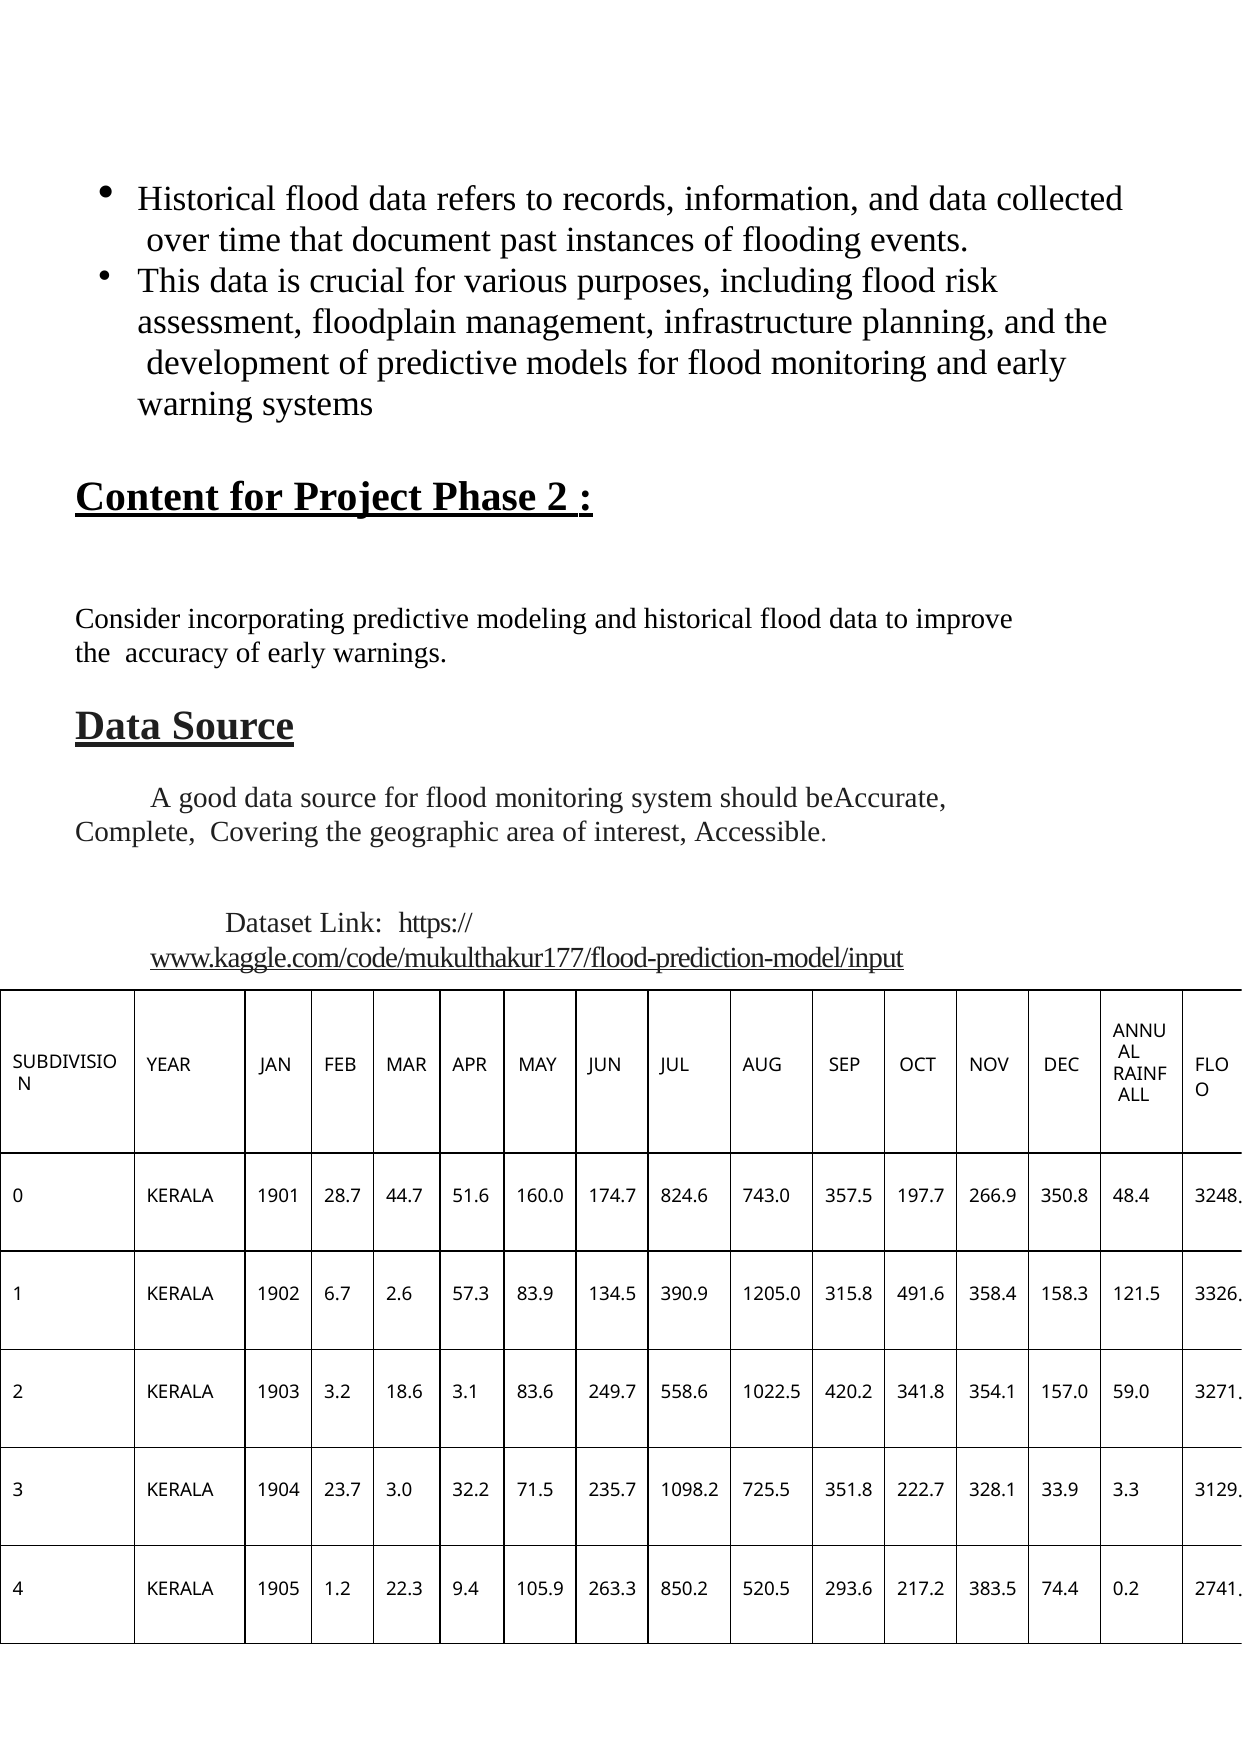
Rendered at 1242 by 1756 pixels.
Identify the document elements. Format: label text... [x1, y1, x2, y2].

table_cell 1.2 [312, 1546, 373, 1643]
table_header MAR [374, 991, 439, 1152]
table_cell 22.3 [374, 1546, 439, 1643]
table_cell 105.9 [505, 1546, 575, 1643]
table_cell 328.1 [957, 1448, 1028, 1545]
table_cell 6.7 [312, 1252, 373, 1349]
table_cell 354.1 [957, 1350, 1028, 1447]
table_cell 293.6 [813, 1546, 884, 1643]
table_cell 341.8 [885, 1350, 956, 1447]
table_cell 3.3 [1101, 1448, 1182, 1545]
table_cell 357.5 [813, 1154, 884, 1250]
table_header JUL [649, 991, 730, 1152]
table_header YEAR [135, 991, 244, 1152]
table_cell KERALA [135, 1546, 244, 1643]
text_box Historical flood data refers to records, information, and data collected over time that document past instances of flooding events. This data is crucial for various purposes, including flood risk assessment, floodplain management, infrastructure planning, and the development of predictive models for flood monitoring and early warning systems Content for Project Phase 2 : Consider incorporating predictive modeling and historical flood data to improve the accuracy of early warnings. Data Source A good data source for flood monitoring system should beAccurate, Complete, Covering the geographic area of interest, Accessible. Dataset Link: https://www.kaggle.com/code/mukulthakur177/flood-prediction-model/input [72, 171, 1149, 973]
table_header ANNU AL RAINF ALL [1101, 991, 1182, 1152]
table_cell 558.6 [649, 1350, 730, 1447]
table_cell 2.6 [374, 1252, 439, 1349]
table_cell 1205.0 [731, 1252, 812, 1349]
table_header JUN [577, 991, 647, 1152]
table_cell 51.6 [441, 1154, 503, 1250]
table_header FLOO [1183, 991, 1242, 1152]
table_header APR [441, 991, 503, 1152]
table_cell 3271 [1183, 1350, 1242, 1447]
table_cell 74.4 [1029, 1546, 1100, 1643]
table_cell 520.5 [731, 1546, 812, 1643]
table_cell 3.0 [374, 1448, 439, 1545]
table_cell 1901 [246, 1154, 311, 1250]
table_cell 2741 [1183, 1546, 1242, 1643]
table_cell 2 [1, 1350, 134, 1447]
table_cell 420.2 [813, 1350, 884, 1447]
table_cell 358.4 [957, 1252, 1028, 1349]
table_cell 57.3 [441, 1252, 503, 1349]
table_cell 1905 [246, 1546, 311, 1643]
table_cell 59.0 [1101, 1350, 1182, 1447]
table_cell 83.9 [505, 1252, 575, 1349]
table_cell 18.6 [374, 1350, 439, 1447]
table_cell 83.6 [505, 1350, 575, 1447]
table_cell 121.5 [1101, 1252, 1182, 1349]
table_header MAY [505, 991, 575, 1152]
table_cell KERALA [135, 1448, 244, 1545]
table_cell 9.4 [441, 1546, 503, 1643]
table_cell 0.2 [1101, 1546, 1182, 1643]
table_header SUBDIVISIO N [1, 991, 134, 1152]
table_cell 350.8 [1029, 1154, 1100, 1250]
table_cell 217.2 [885, 1546, 956, 1643]
table_cell 824.6 [649, 1154, 730, 1250]
table_cell 1098.2 [649, 1448, 730, 1545]
table_cell KERALA [135, 1350, 244, 1447]
table_cell KERALA [135, 1252, 244, 1349]
table_cell 491.6 [885, 1252, 956, 1349]
table_header NOV [957, 991, 1028, 1152]
table_cell 158.3 [1029, 1252, 1100, 1349]
table_cell 249.7 [577, 1350, 647, 1447]
table_cell 850.2 [649, 1546, 730, 1643]
table_header JAN [246, 991, 311, 1152]
table_cell 390.9 [649, 1252, 730, 1349]
table_cell 1904 [246, 1448, 311, 1545]
table_cell 3.1 [441, 1350, 503, 1447]
text_box . [1235, 1575, 1242, 1600]
table_cell 3 [1, 1448, 134, 1545]
table_cell 725.5 [731, 1448, 812, 1545]
table_cell 1022.5 [731, 1350, 812, 1447]
table_cell 222.7 [885, 1448, 956, 1545]
table_cell 23.7 [312, 1448, 373, 1545]
table_cell 3.2 [312, 1350, 373, 1447]
table_cell KERALA [135, 1154, 244, 1250]
table_cell 71.5 [505, 1448, 575, 1545]
table_cell 174.7 [577, 1154, 647, 1250]
table_cell 383.5 [957, 1546, 1028, 1643]
table_cell 157.0 [1029, 1350, 1100, 1447]
table_cell 1 [1, 1252, 134, 1349]
table_cell 1902 [246, 1252, 311, 1349]
table_header FEB [312, 991, 373, 1152]
table_header DEC [1029, 991, 1100, 1152]
table_cell 28.7 [312, 1154, 373, 1250]
table_cell 263.3 [577, 1546, 647, 1643]
table_cell 235.7 [577, 1448, 647, 1545]
table_cell 3326 [1183, 1252, 1242, 1349]
table_cell 0 [1, 1154, 134, 1250]
table_cell 4 [1, 1546, 134, 1643]
table_cell 266.9 [957, 1154, 1028, 1250]
table_cell 48.4 [1101, 1154, 1182, 1250]
table_cell 44.7 [374, 1154, 439, 1250]
table_header OCT [885, 991, 956, 1152]
table_cell 197.7 [885, 1154, 956, 1250]
table_cell 160.0 [505, 1154, 575, 1250]
table_header AUG [731, 991, 812, 1152]
table_cell 351.8 [813, 1448, 884, 1545]
table_header SEP [813, 991, 884, 1152]
table_cell 3248 [1183, 1154, 1242, 1250]
table_cell 3129 [1183, 1448, 1242, 1545]
table_cell 33.9 [1029, 1448, 1100, 1545]
table_cell 1903 [246, 1350, 311, 1447]
table_cell 315.8 [813, 1252, 884, 1349]
table_cell 743.0 [731, 1154, 812, 1250]
table_cell 32.2 [441, 1448, 503, 1545]
table_cell 134.5 [577, 1252, 647, 1349]
